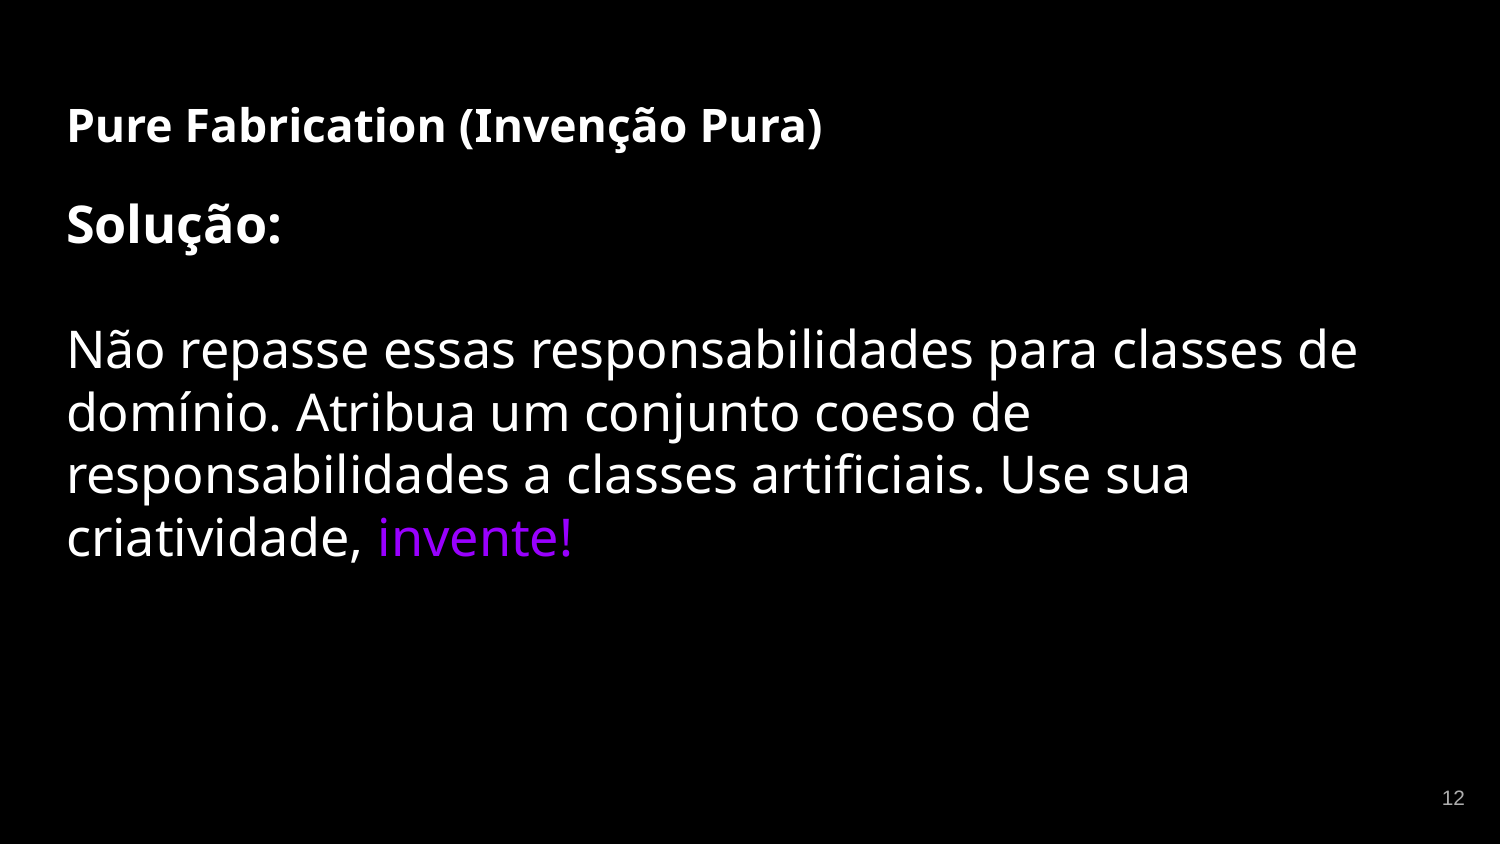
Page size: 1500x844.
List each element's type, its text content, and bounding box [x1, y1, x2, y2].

title Pure Fabrication (Invenção Pura) [51, 72, 1449, 167]
slide_number ‹#› [1389, 764, 1480, 830]
text_box Solução: Não repasse essas responsabilidades para classes de domínio. Atribua um conjunto coeso de responsabilidades a classes artificiais. Use sua criatividade, invente! [51, 176, 1494, 582]
